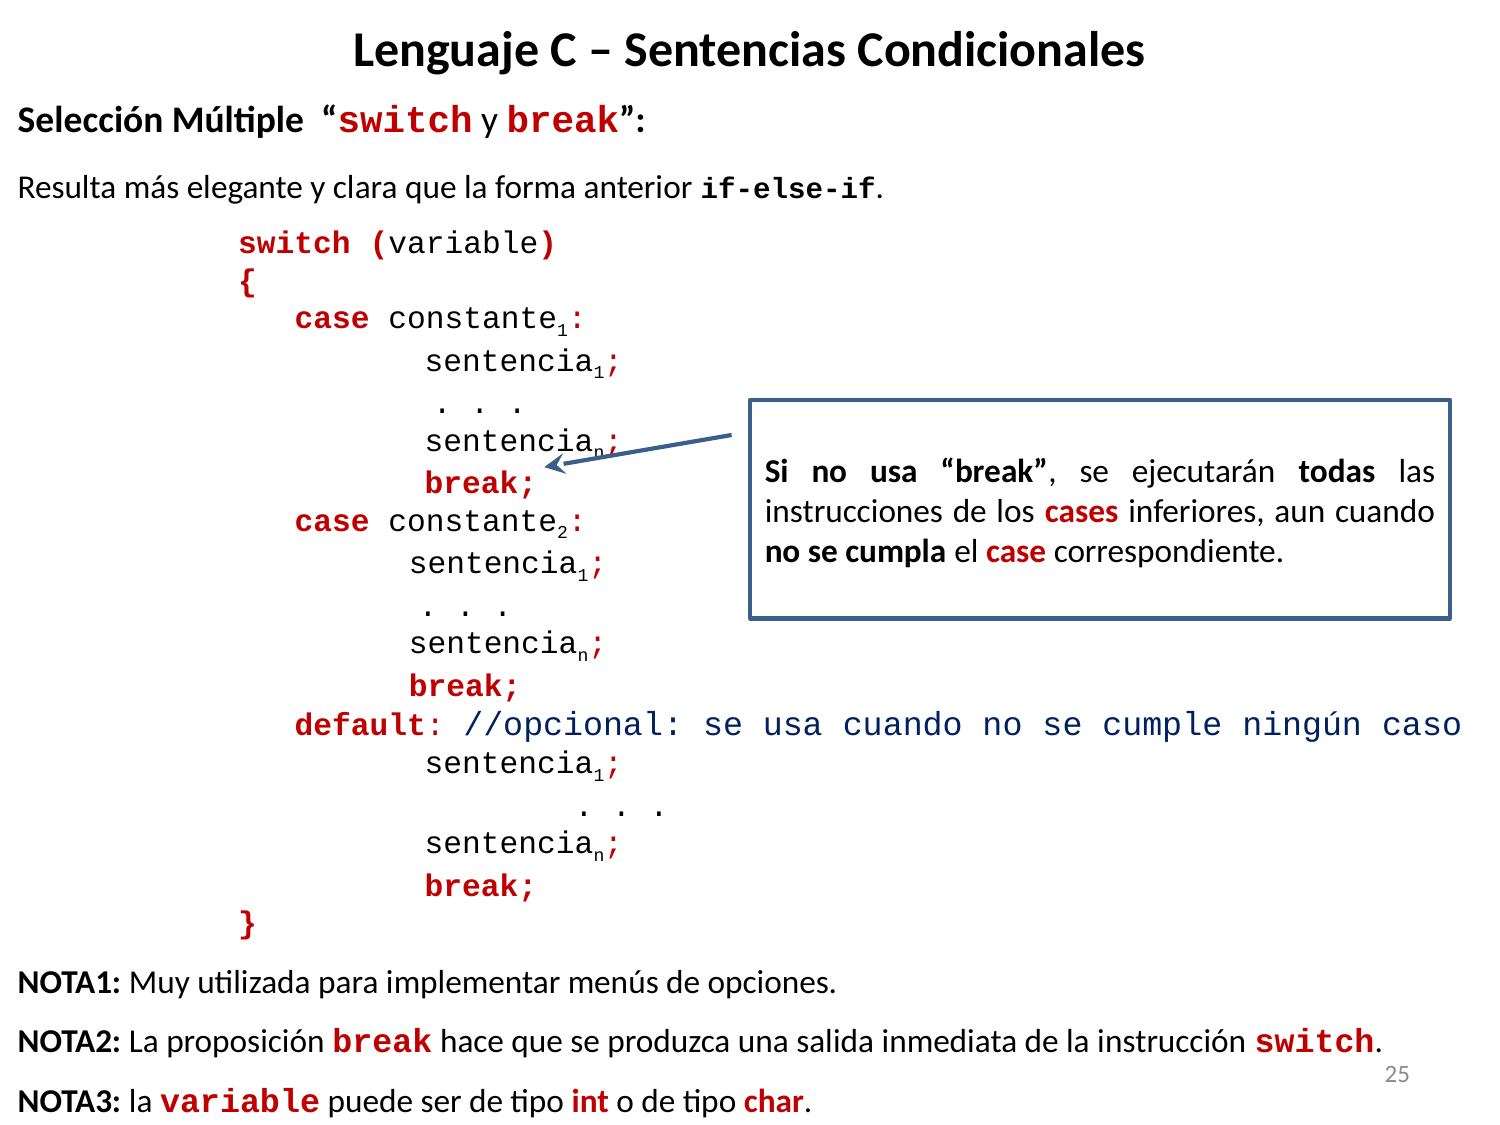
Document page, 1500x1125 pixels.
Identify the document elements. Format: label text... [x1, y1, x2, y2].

title Lenguaje C – Sentencias Condicionales [75, 0, 1425, 87]
text_box Si no usa “break”, se ejecutarán todas las instrucciones de los cases inferiores, aun cuando no se cumpla el case correspondiente. [563, 432, 732, 466]
text_box Selección Múltiple “switch y break”: Resulta más elegante y clara que la forma anterior if-else-if. switch (variable) { case constante1: sentencia1; . . . sentencian; break; case constante2: sentencia1; . . . sentencian; break; default: //opcional: se usa cuando no se cumple ningún caso sentencia1; . . . sentencian; break; } NOTA1: Muy utilizada para implementar menús de opciones. NOTA2: La proposición break hace que se produzca una salida inmediata de la instrucción switch. NOTA3: la variable puede ser de tipo int o de tipo char. [2, 87, 1500, 1125]
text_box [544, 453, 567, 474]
text_box Si no usa “break”, se ejecutarán todas las instrucciones de los cases inferiores, aun cuando no se cumpla el case correspondiente. [748, 398, 1452, 621]
